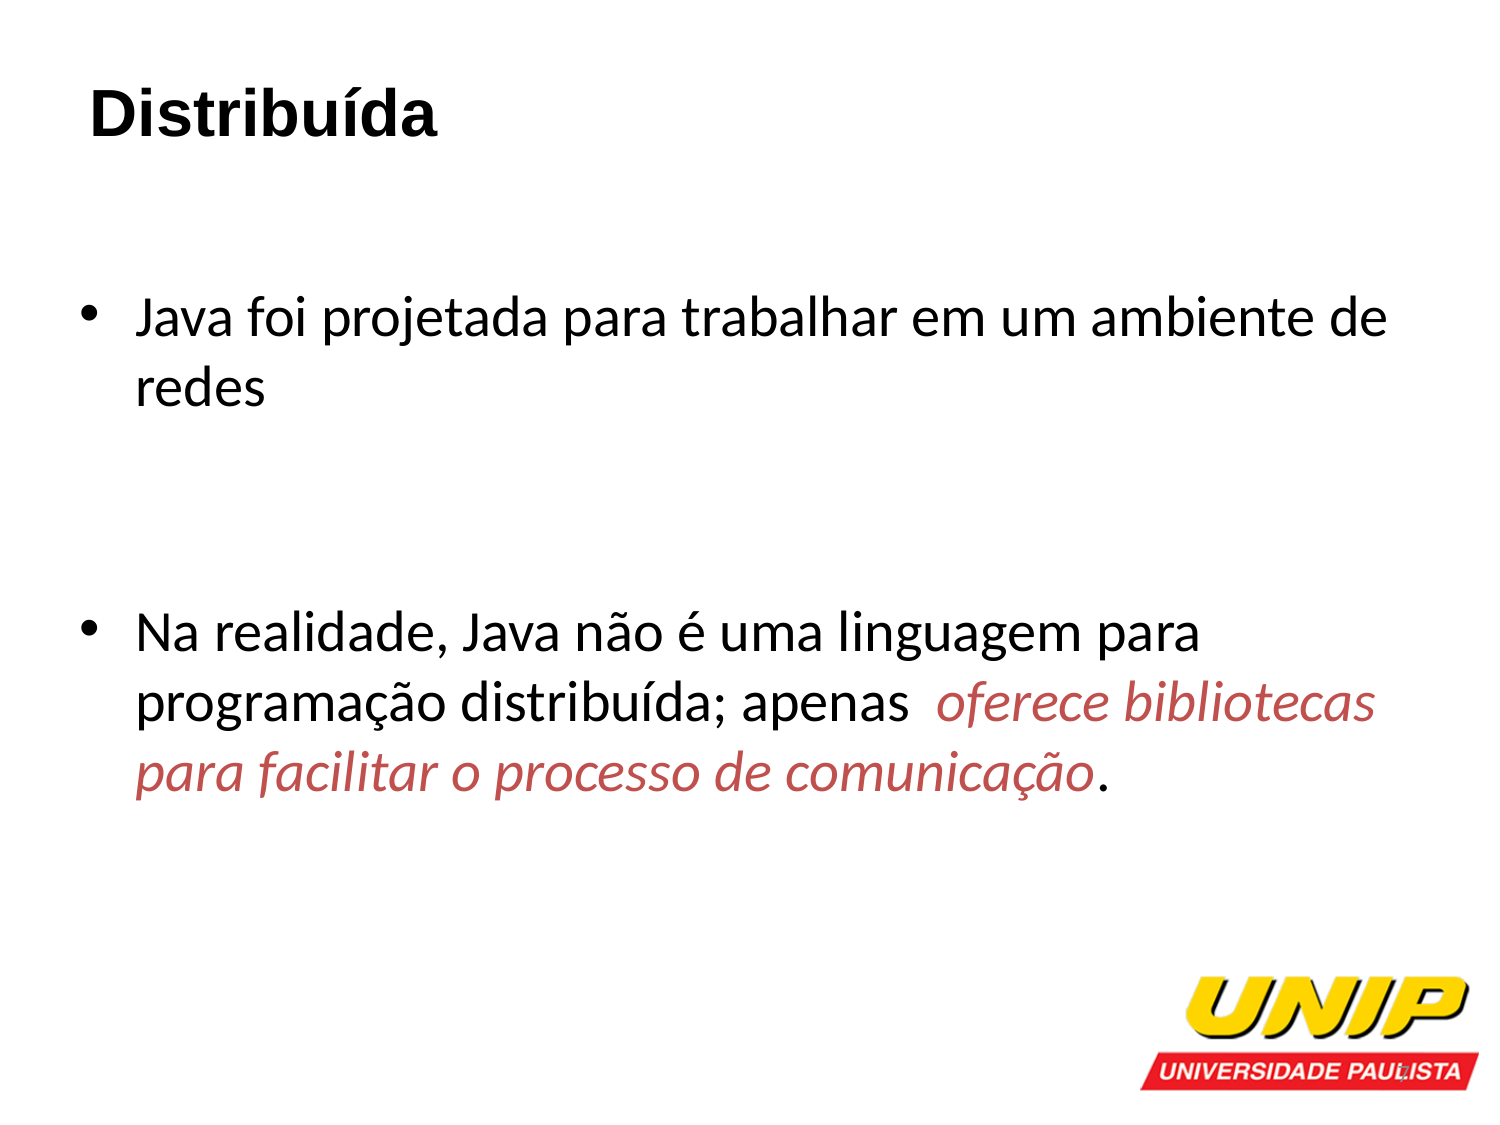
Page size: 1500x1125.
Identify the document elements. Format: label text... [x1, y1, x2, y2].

list Java foi projetada para trabalhar em um ambiente de redes Na realidade, Java não é uma linguagem para programação distribuída; apenas oferece bibliotecas para facilitar o processo de comunicação. [64, 270, 1415, 924]
picture [1139, 967, 1480, 1096]
slide_number 7 [1074, 1042, 1425, 1103]
text_box Distribuída [74, 62, 1246, 158]
